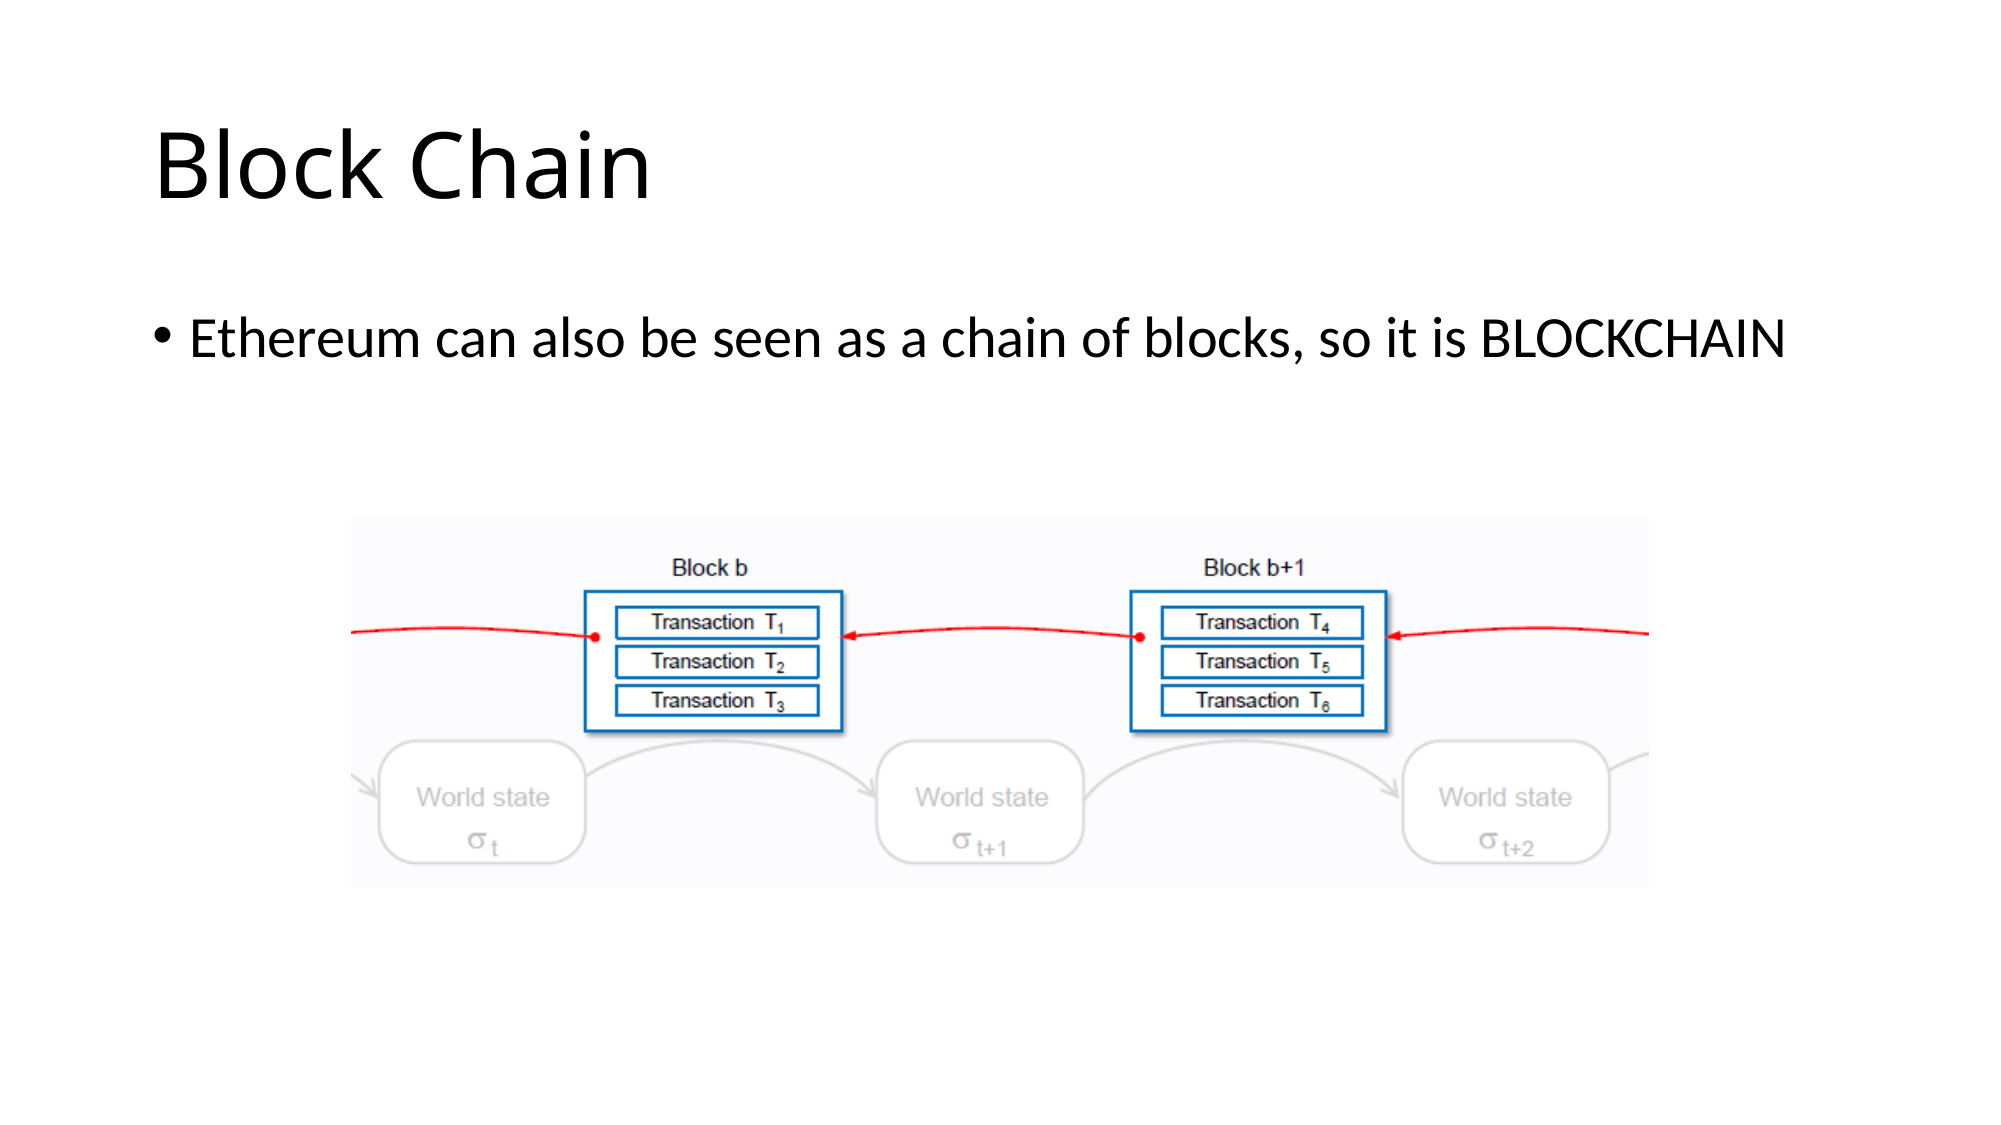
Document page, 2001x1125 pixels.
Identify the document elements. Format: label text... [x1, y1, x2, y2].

picture [351, 515, 1649, 888]
title Block Chain [137, 59, 1863, 278]
list Ethereum can also be seen as a chain of blocks, so it is BLOCKCHAIN [137, 299, 1863, 1014]
